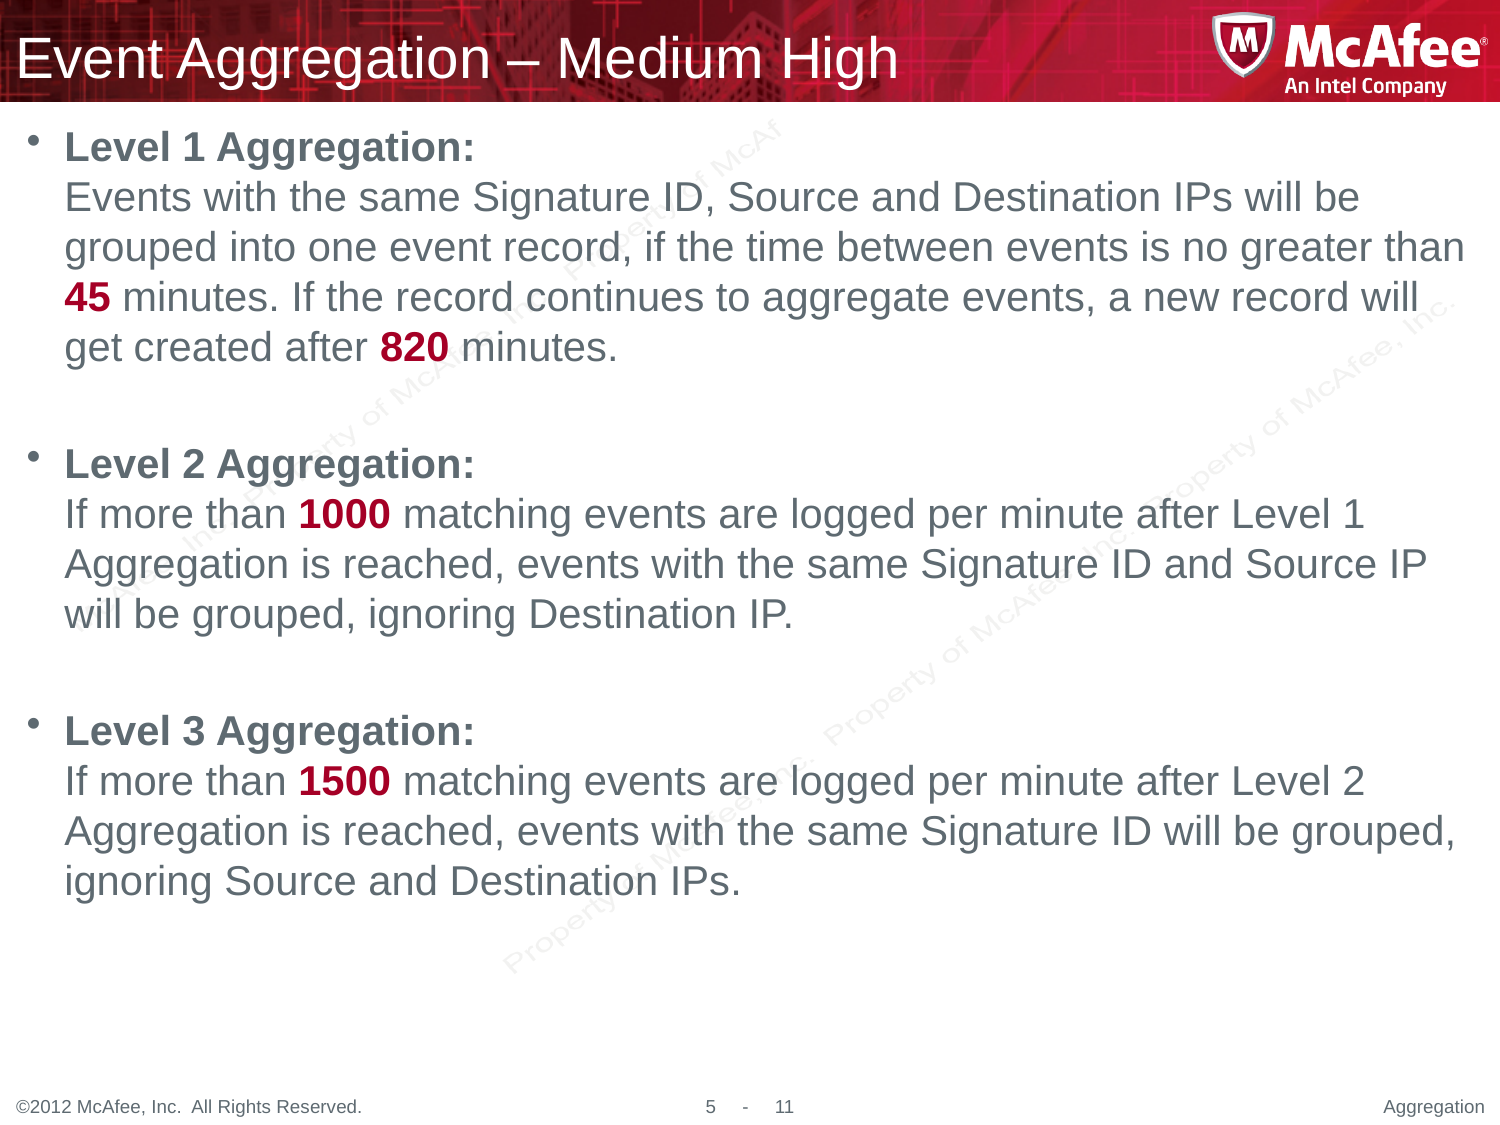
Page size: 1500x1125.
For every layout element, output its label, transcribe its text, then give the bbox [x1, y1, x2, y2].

title Event Aggregation – Medium High [0, 0, 1172, 98]
picture [0, 0, 1500, 1050]
list Level 1 Aggregation: Events with the same Signature ID, Source and Destination IPs will be grouped into one event record, if the time between events is no greater than 45 minutes. If the record continues to aggregate events, a new record will get created after 820 minutes. Level 2 Aggregation: If more than 1000 matching events are logged per minute after Level 1 Aggregation is reached, events with the same Signature ID and Source IP will be grouped, ignoring Destination IP. Level 3 Aggregation: If more than 1500 matching events are logged per minute after Level 2 Aggregation is reached, events with the same Signature ID will be grouped, ignoring Source and Destination IPs. [11, 112, 1488, 1076]
footer Aggregation [924, 1087, 1500, 1125]
